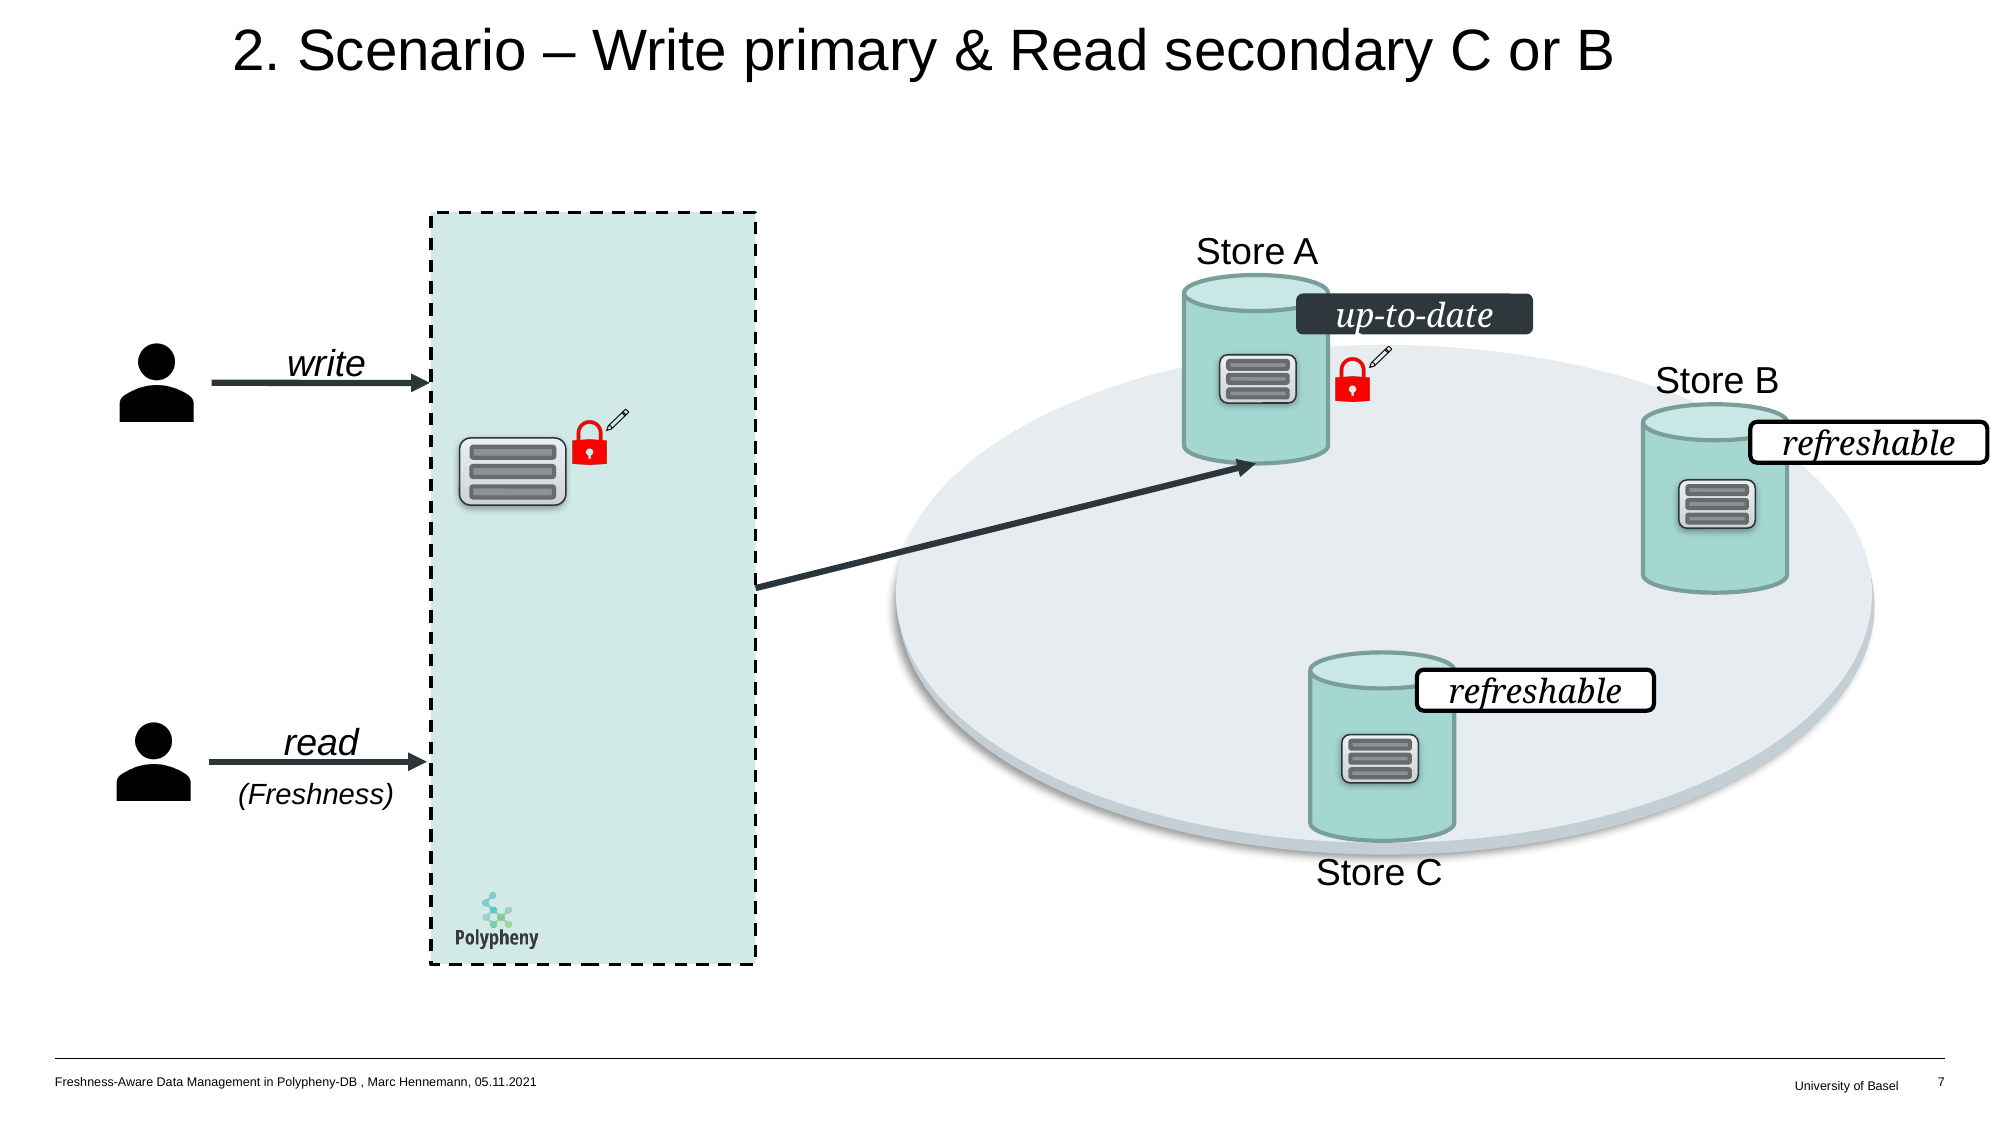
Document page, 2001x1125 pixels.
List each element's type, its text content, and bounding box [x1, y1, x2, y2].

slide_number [54, 1070, 563, 1100]
text_box write [287, 338, 425, 382]
text_box refreshable [1880, 419, 1990, 465]
text_box up-to-date [1293, 291, 1536, 337]
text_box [430, 211, 756, 980]
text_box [1323, 344, 1394, 409]
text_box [459, 437, 567, 506]
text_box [560, 407, 631, 472]
text_box read [284, 716, 425, 761]
footer University of Basel [1496, 1070, 1913, 1100]
text_box 2. Scenario – Write primary & Read secondary C or B [232, 36, 835, 187]
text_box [755, 368, 1185, 589]
picture [98, 706, 209, 818]
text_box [1187, 278, 1324, 308]
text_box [1678, 479, 1756, 529]
text_box (Freshness) [238, 769, 388, 819]
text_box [895, 344, 1875, 855]
picture [101, 327, 212, 439]
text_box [1219, 354, 1297, 404]
text_box [1181, 275, 1331, 343]
text_box Store A [1195, 226, 1340, 275]
text_box Store C [1315, 863, 1511, 904]
slide_number 7 [1913, 1070, 1945, 1100]
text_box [1341, 734, 1419, 784]
